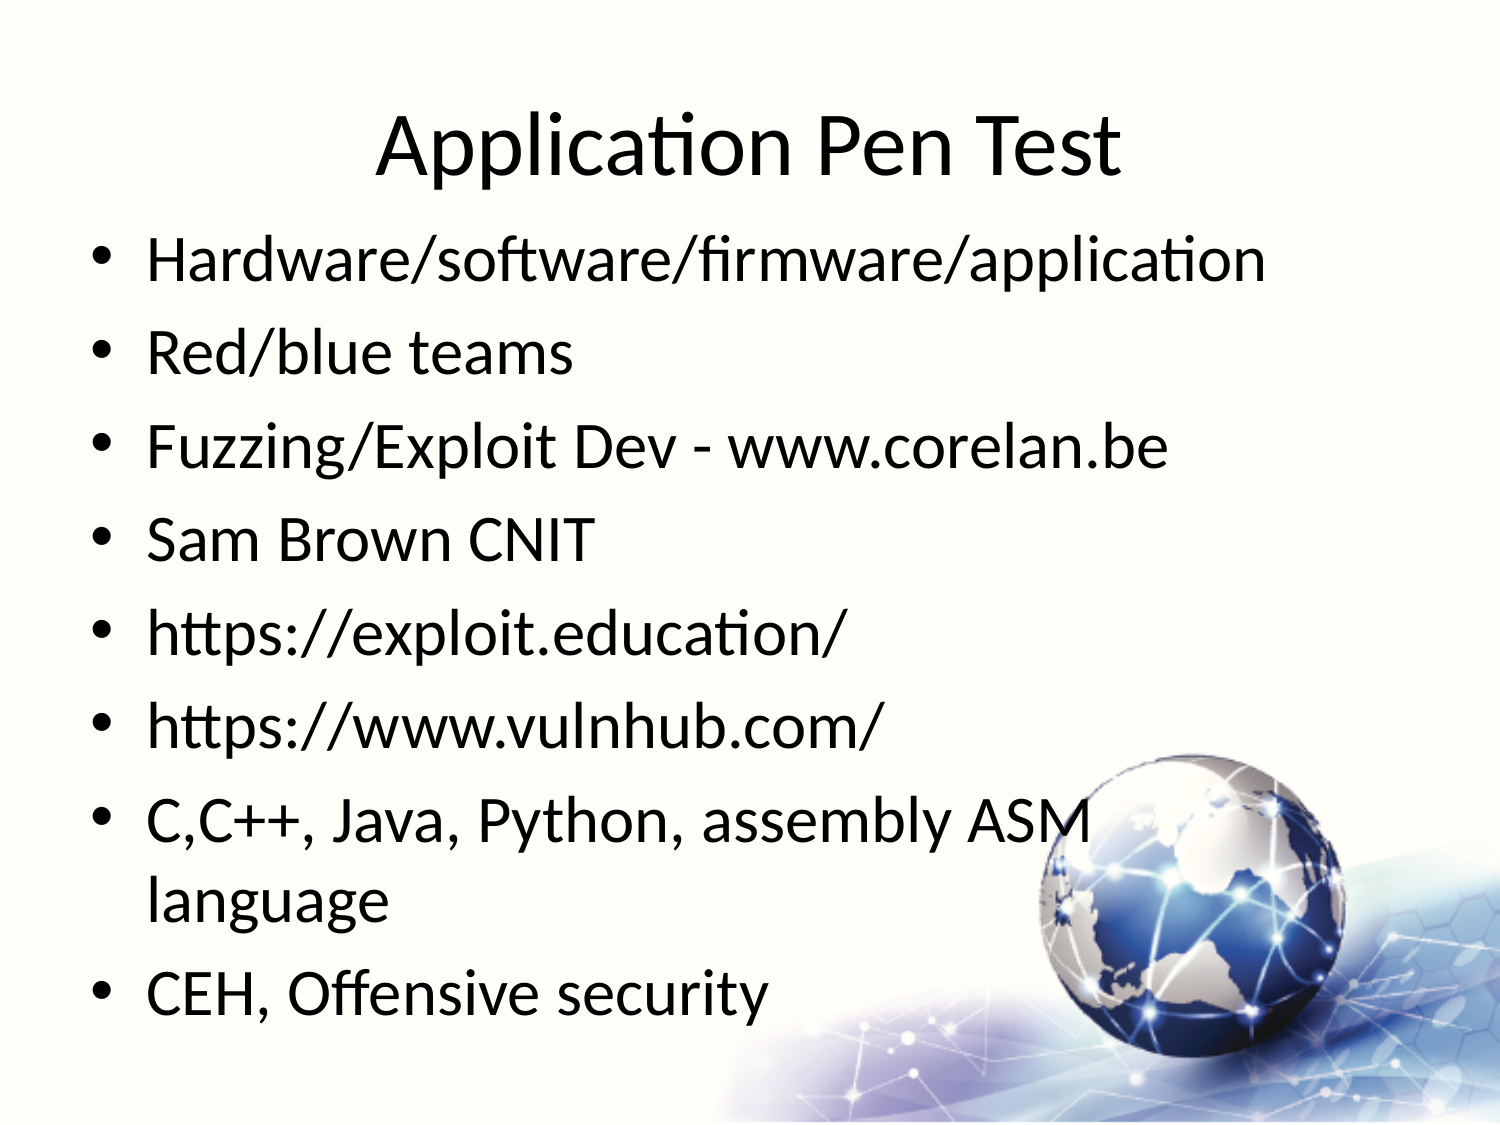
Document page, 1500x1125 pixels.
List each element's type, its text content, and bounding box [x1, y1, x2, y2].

title Application Pen Test [75, 45, 1425, 233]
list Hardware/software/firmware/application Red/blue teams Fuzzing/Exploit Dev - www.corelan.be Sam Brown CNIT https://exploit.education/ https://www.vulnhub.com/ C,C++, Java, Python, assembly ASM language CEH, Offensive security [75, 207, 1369, 1056]
picture [0, 0, 1500, 1125]
